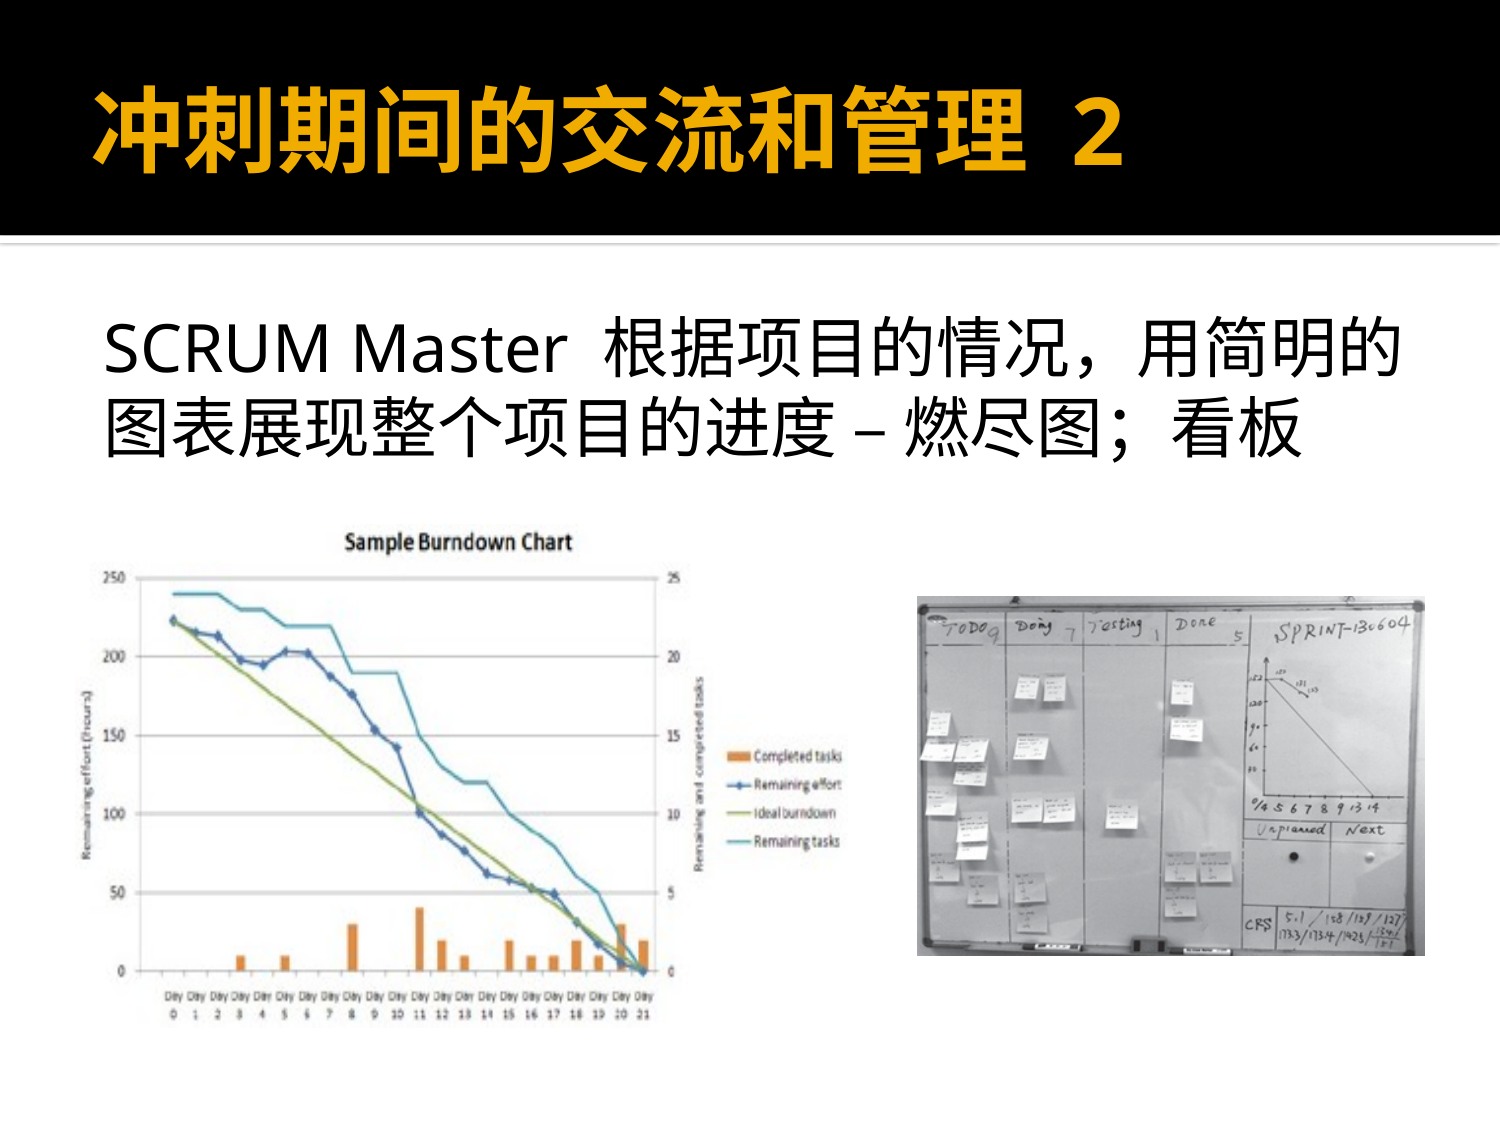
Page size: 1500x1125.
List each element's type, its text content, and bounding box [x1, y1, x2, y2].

picture [74, 524, 848, 1028]
picture [917, 596, 1425, 956]
list SCRUM Master 根据项目的情况，用简明的图表展现整个项目的进度 – 燃尽图；看板 [75, 291, 1425, 1050]
title 冲刺期间的交流和管理 2 [75, 25, 1425, 231]
